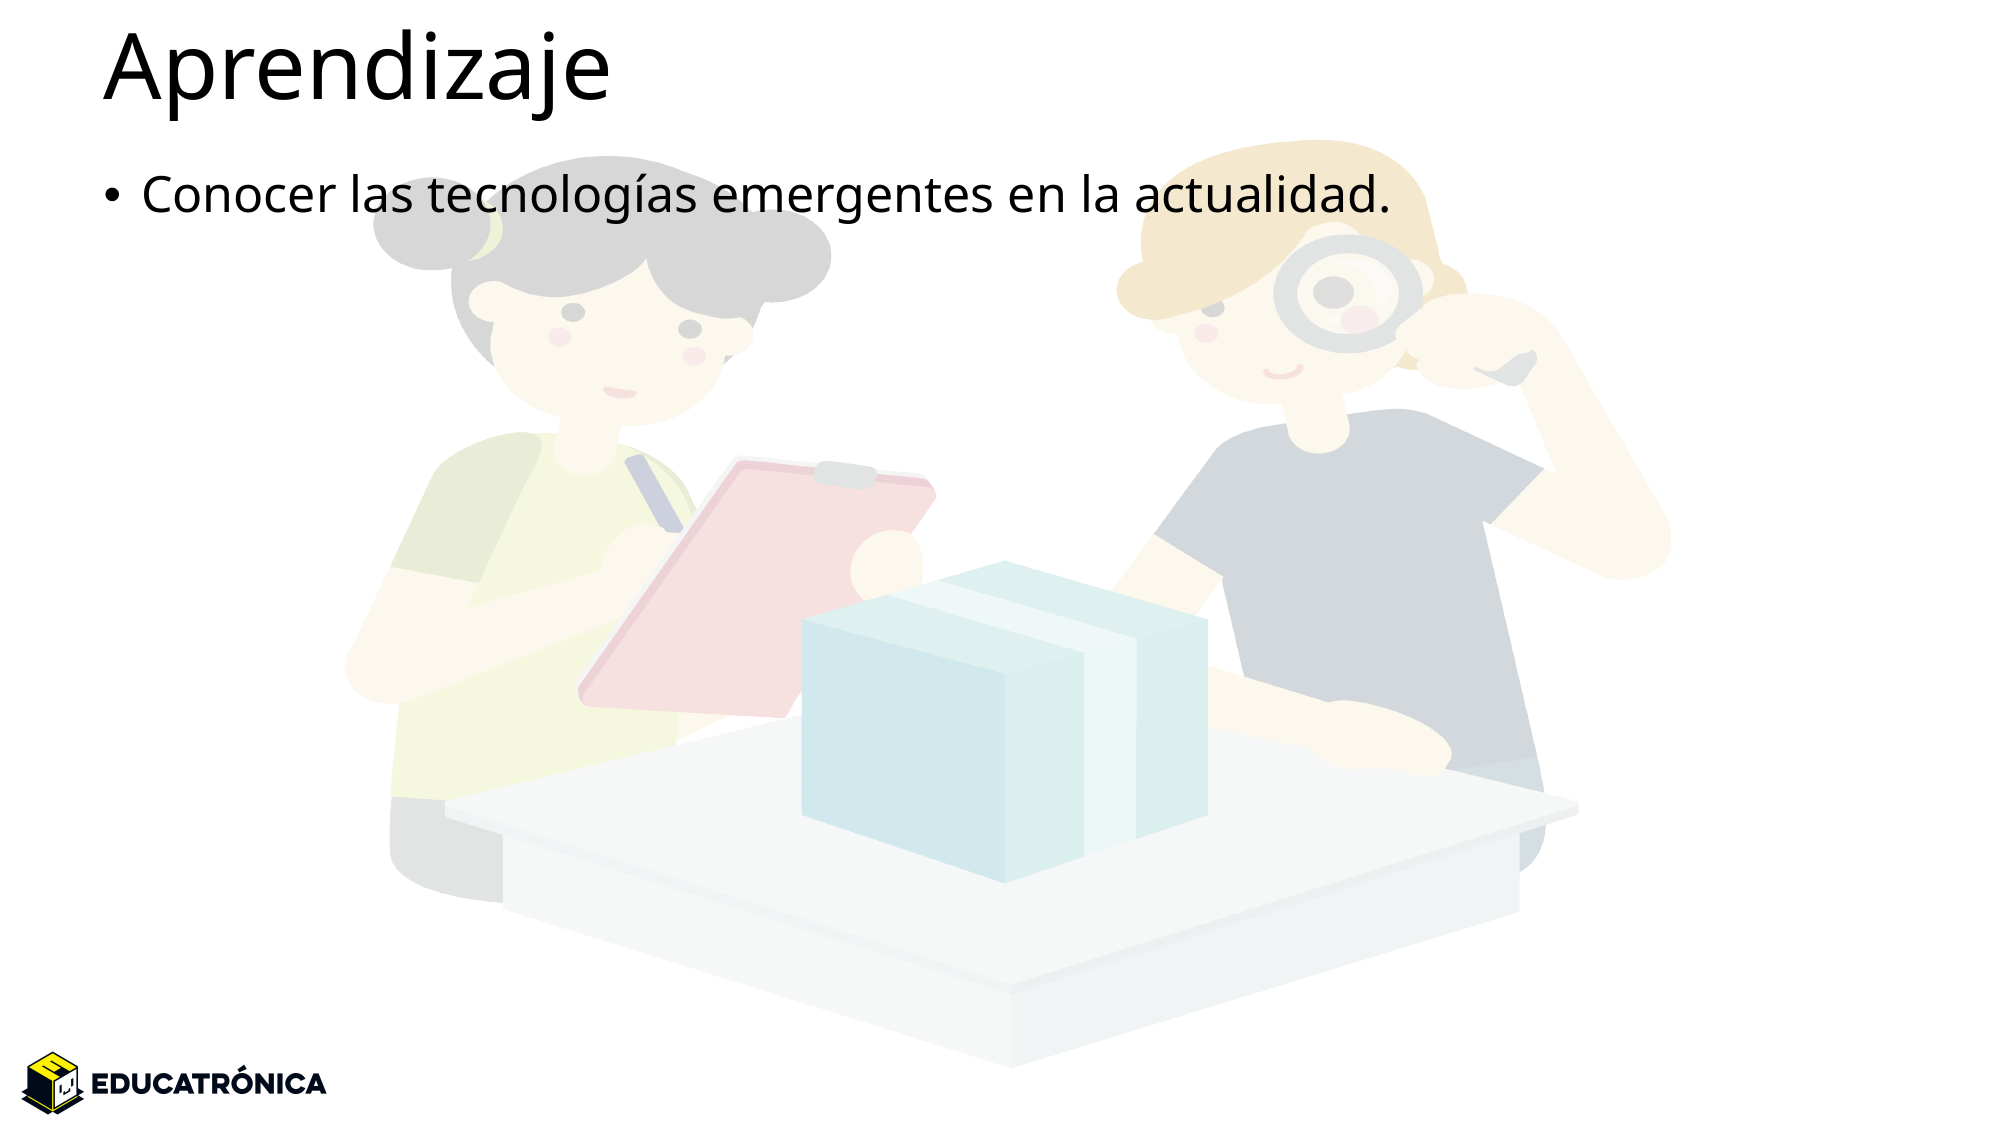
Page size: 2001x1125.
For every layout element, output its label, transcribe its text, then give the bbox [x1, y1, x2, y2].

title Aprendizaje [88, 7, 1912, 133]
list Conocer las tecnologías emergentes en la actualidad. [88, 162, 1912, 1037]
picture [19, 1048, 330, 1118]
